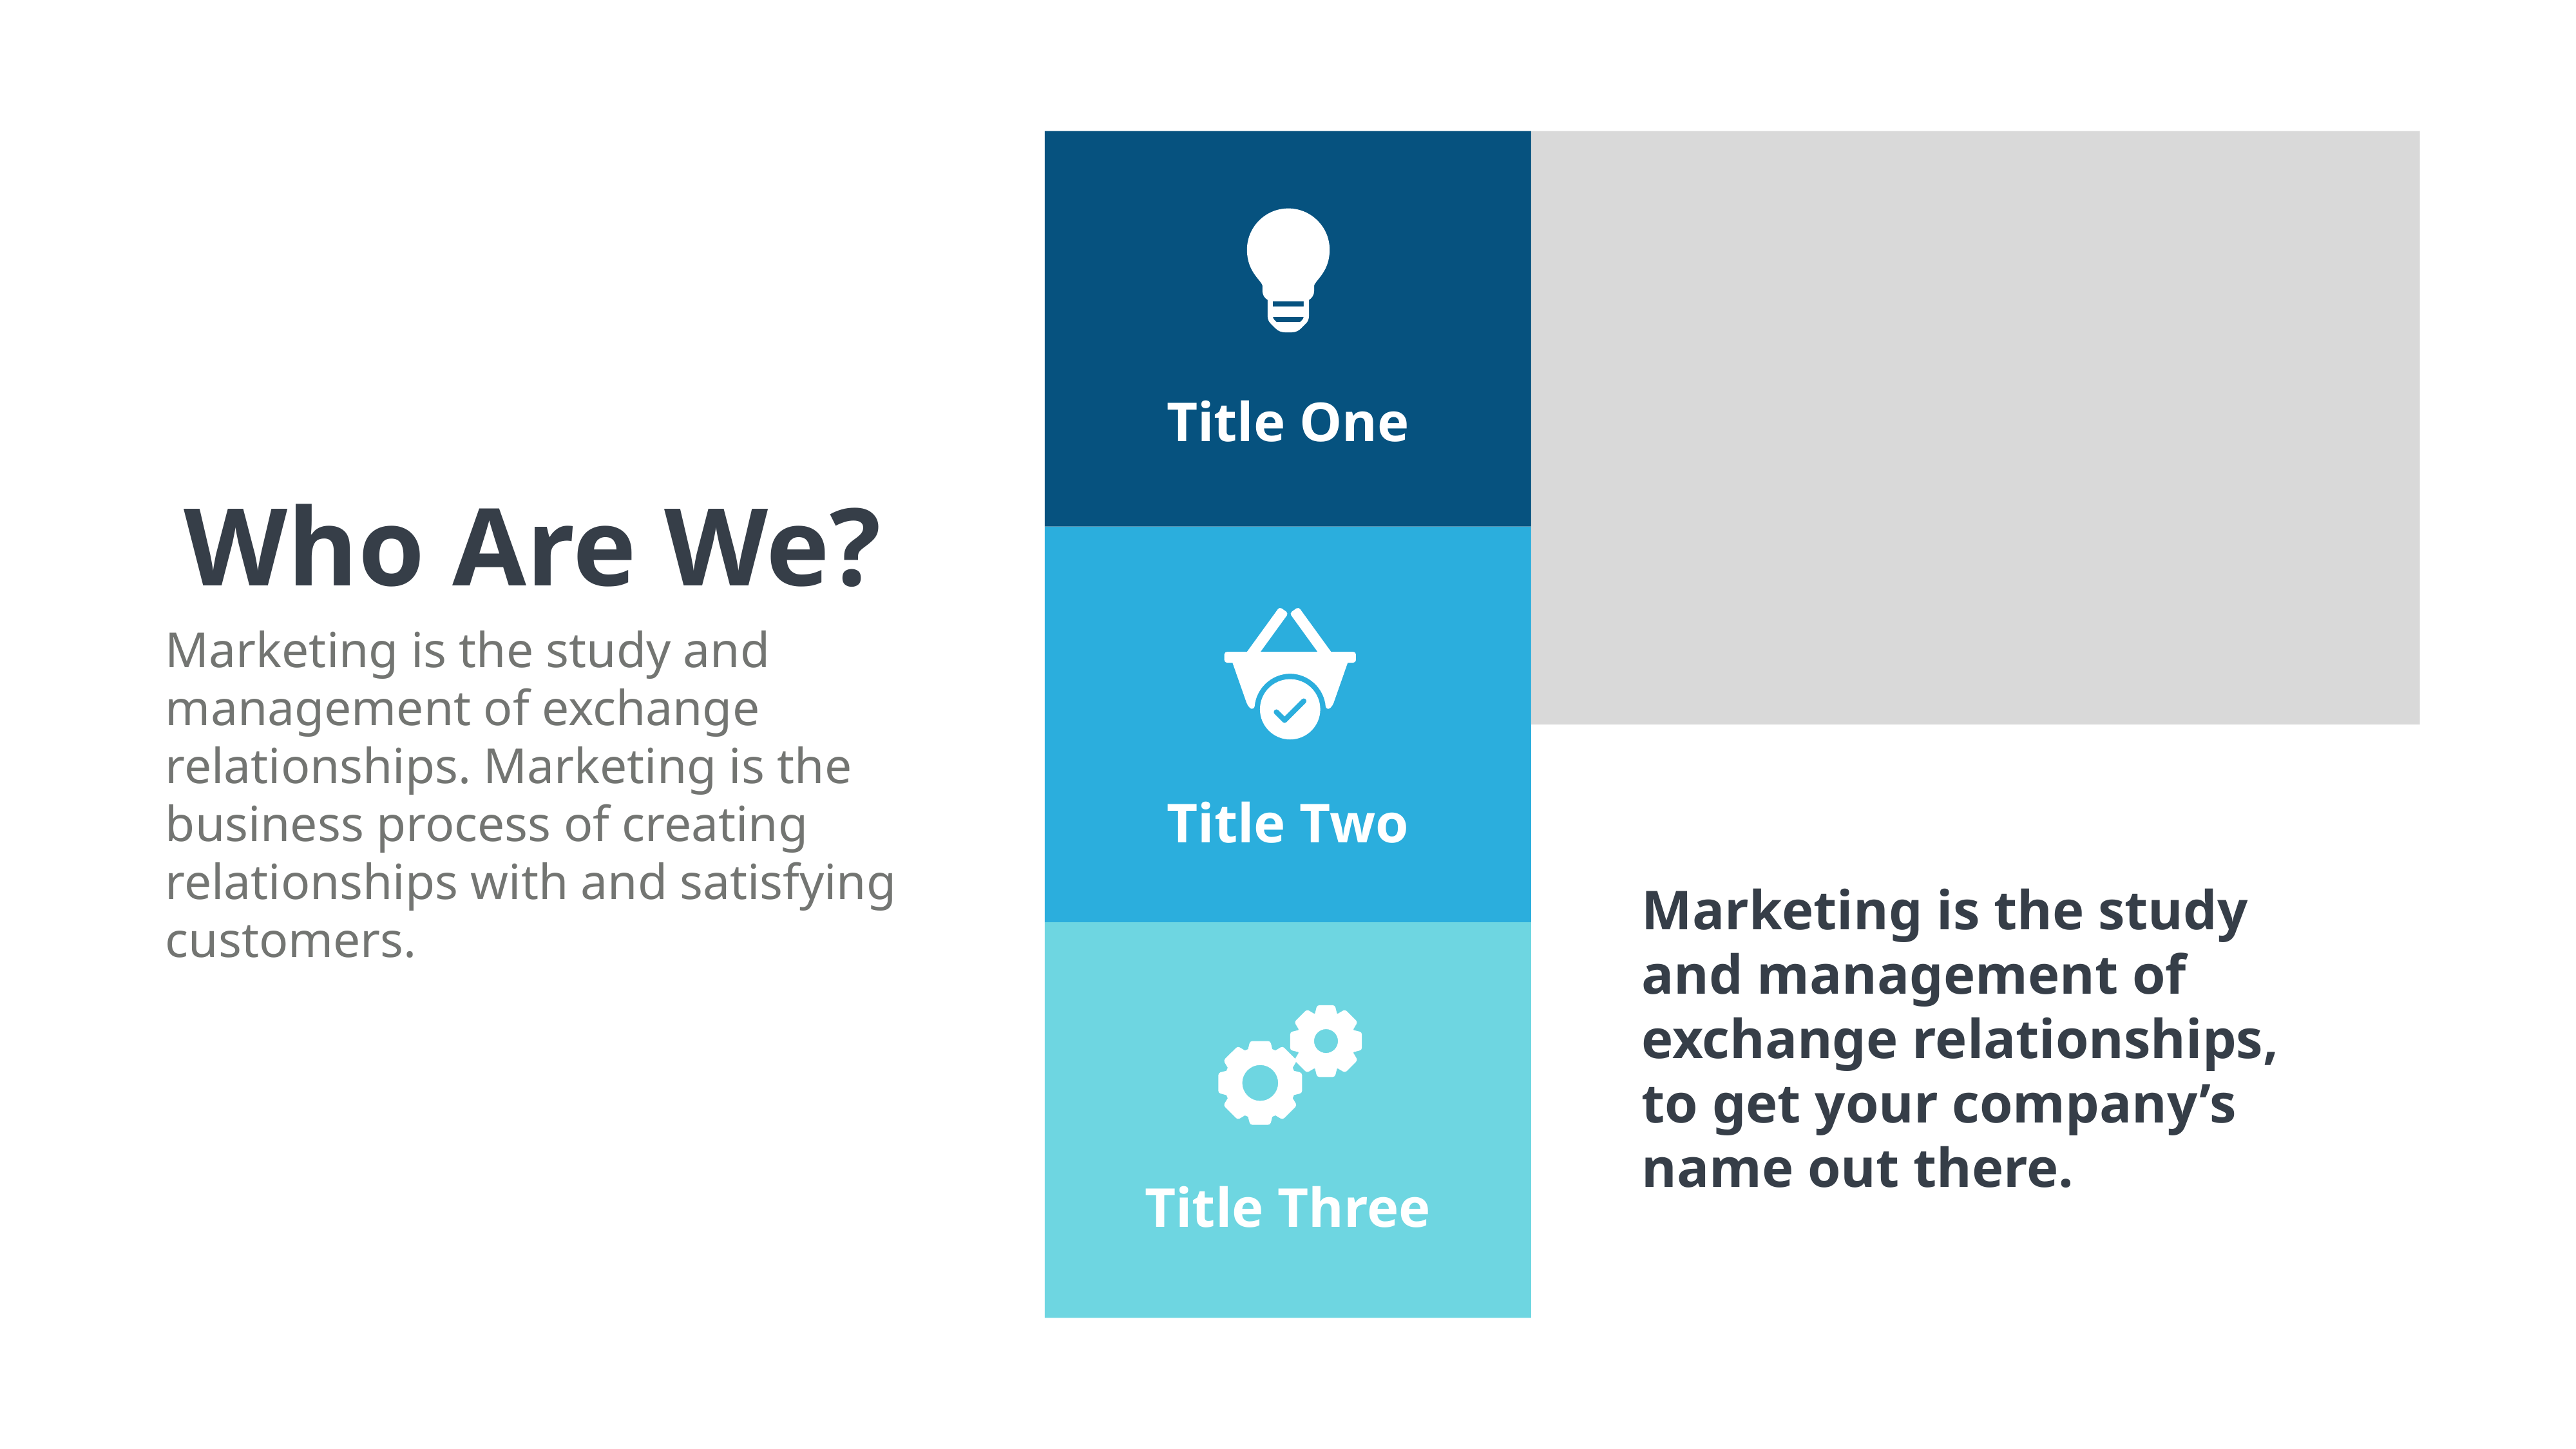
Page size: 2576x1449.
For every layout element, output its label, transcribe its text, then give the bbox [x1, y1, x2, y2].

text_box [155, 473, 910, 976]
text_box Marketing is the study and management of exchange relationships, to get your company’s name out there. [1632, 871, 2319, 1203]
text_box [1065, 607, 1511, 859]
text_box [1044, 526, 1532, 922]
text_box [1044, 130, 1531, 526]
text_box [1531, 130, 2421, 725]
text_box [1065, 208, 1511, 458]
text_box [1044, 922, 1532, 1319]
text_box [1065, 1005, 1511, 1244]
